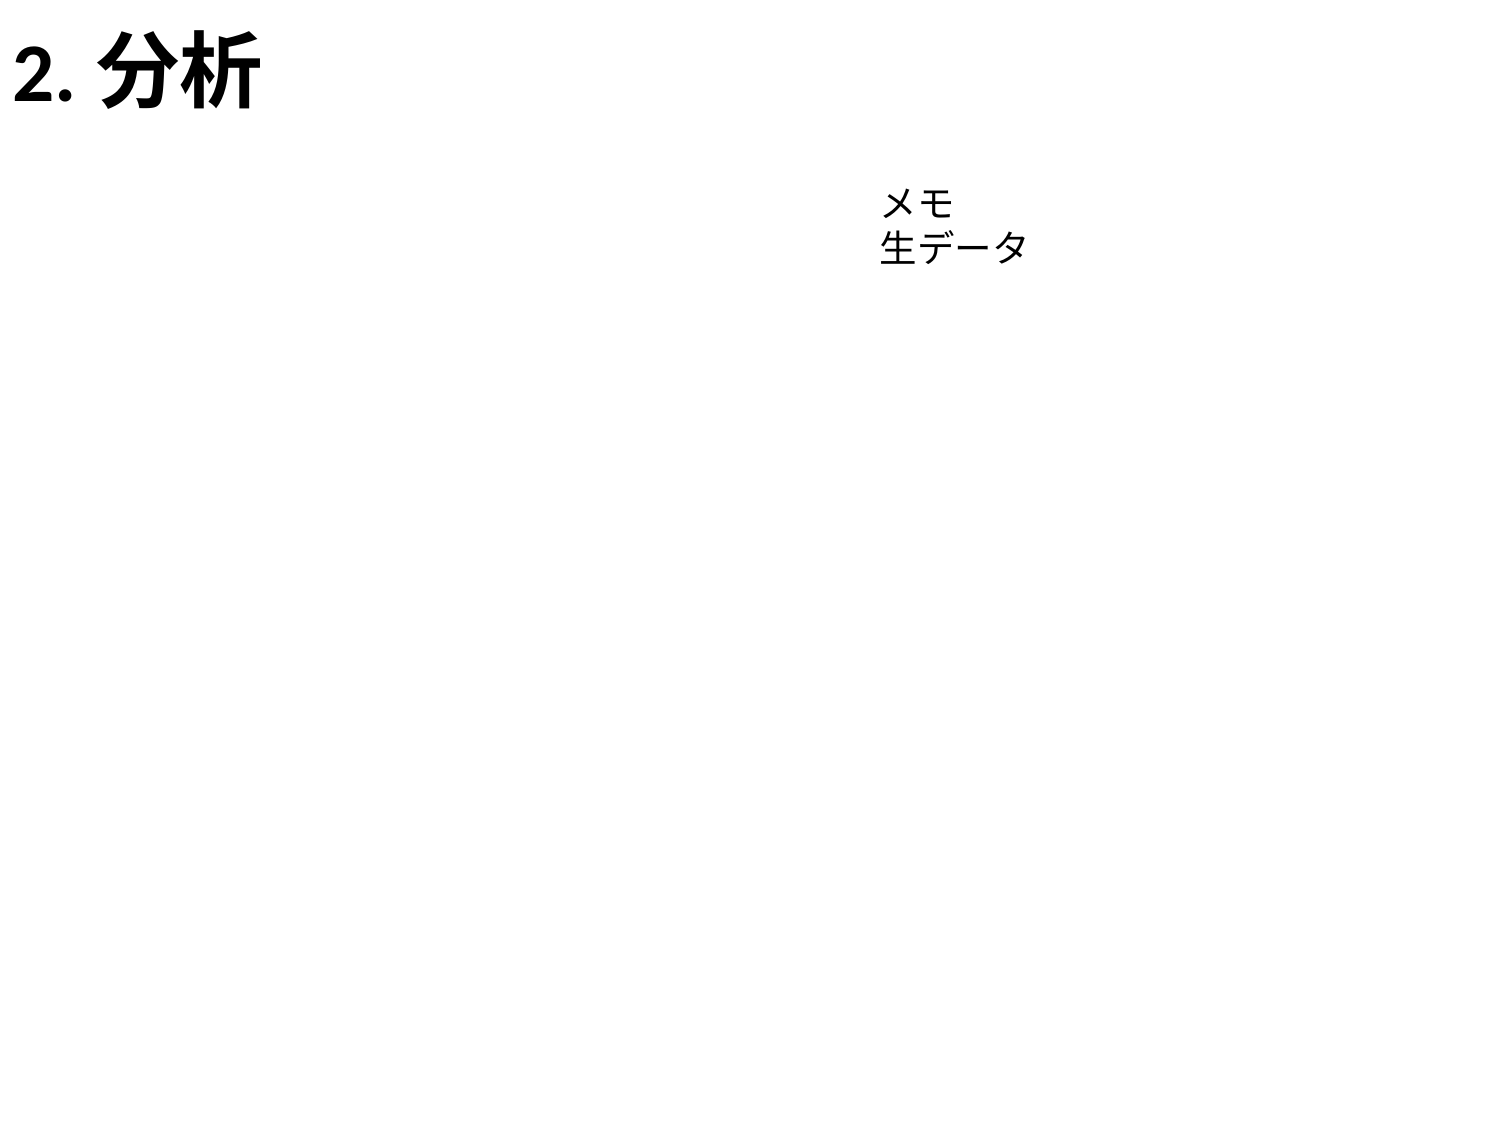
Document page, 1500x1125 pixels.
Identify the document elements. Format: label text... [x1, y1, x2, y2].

text_box メモ 生データ [865, 172, 1045, 278]
text_box 2.分析 [0, 11, 279, 126]
